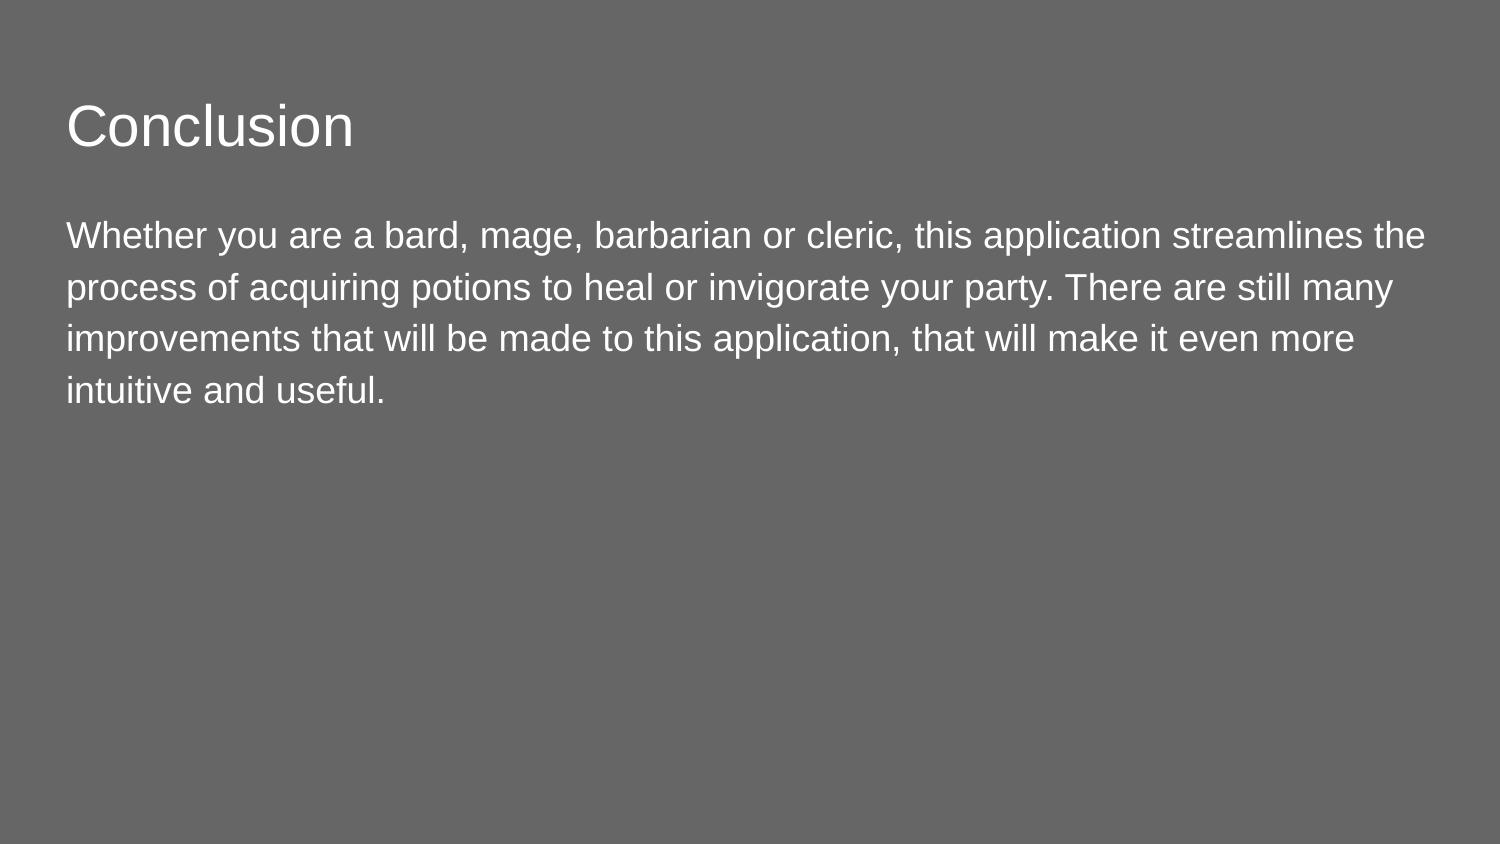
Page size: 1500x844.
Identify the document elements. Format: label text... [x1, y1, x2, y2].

title Conclusion [51, 72, 1449, 167]
list Whether you are a bard, mage, barbarian or cleric, this application streamlines the process of acquiring potions to heal or invigorate your party. There are still many improvements that will be made to this application, that will make it even more intuitive and useful. [51, 189, 1449, 750]
